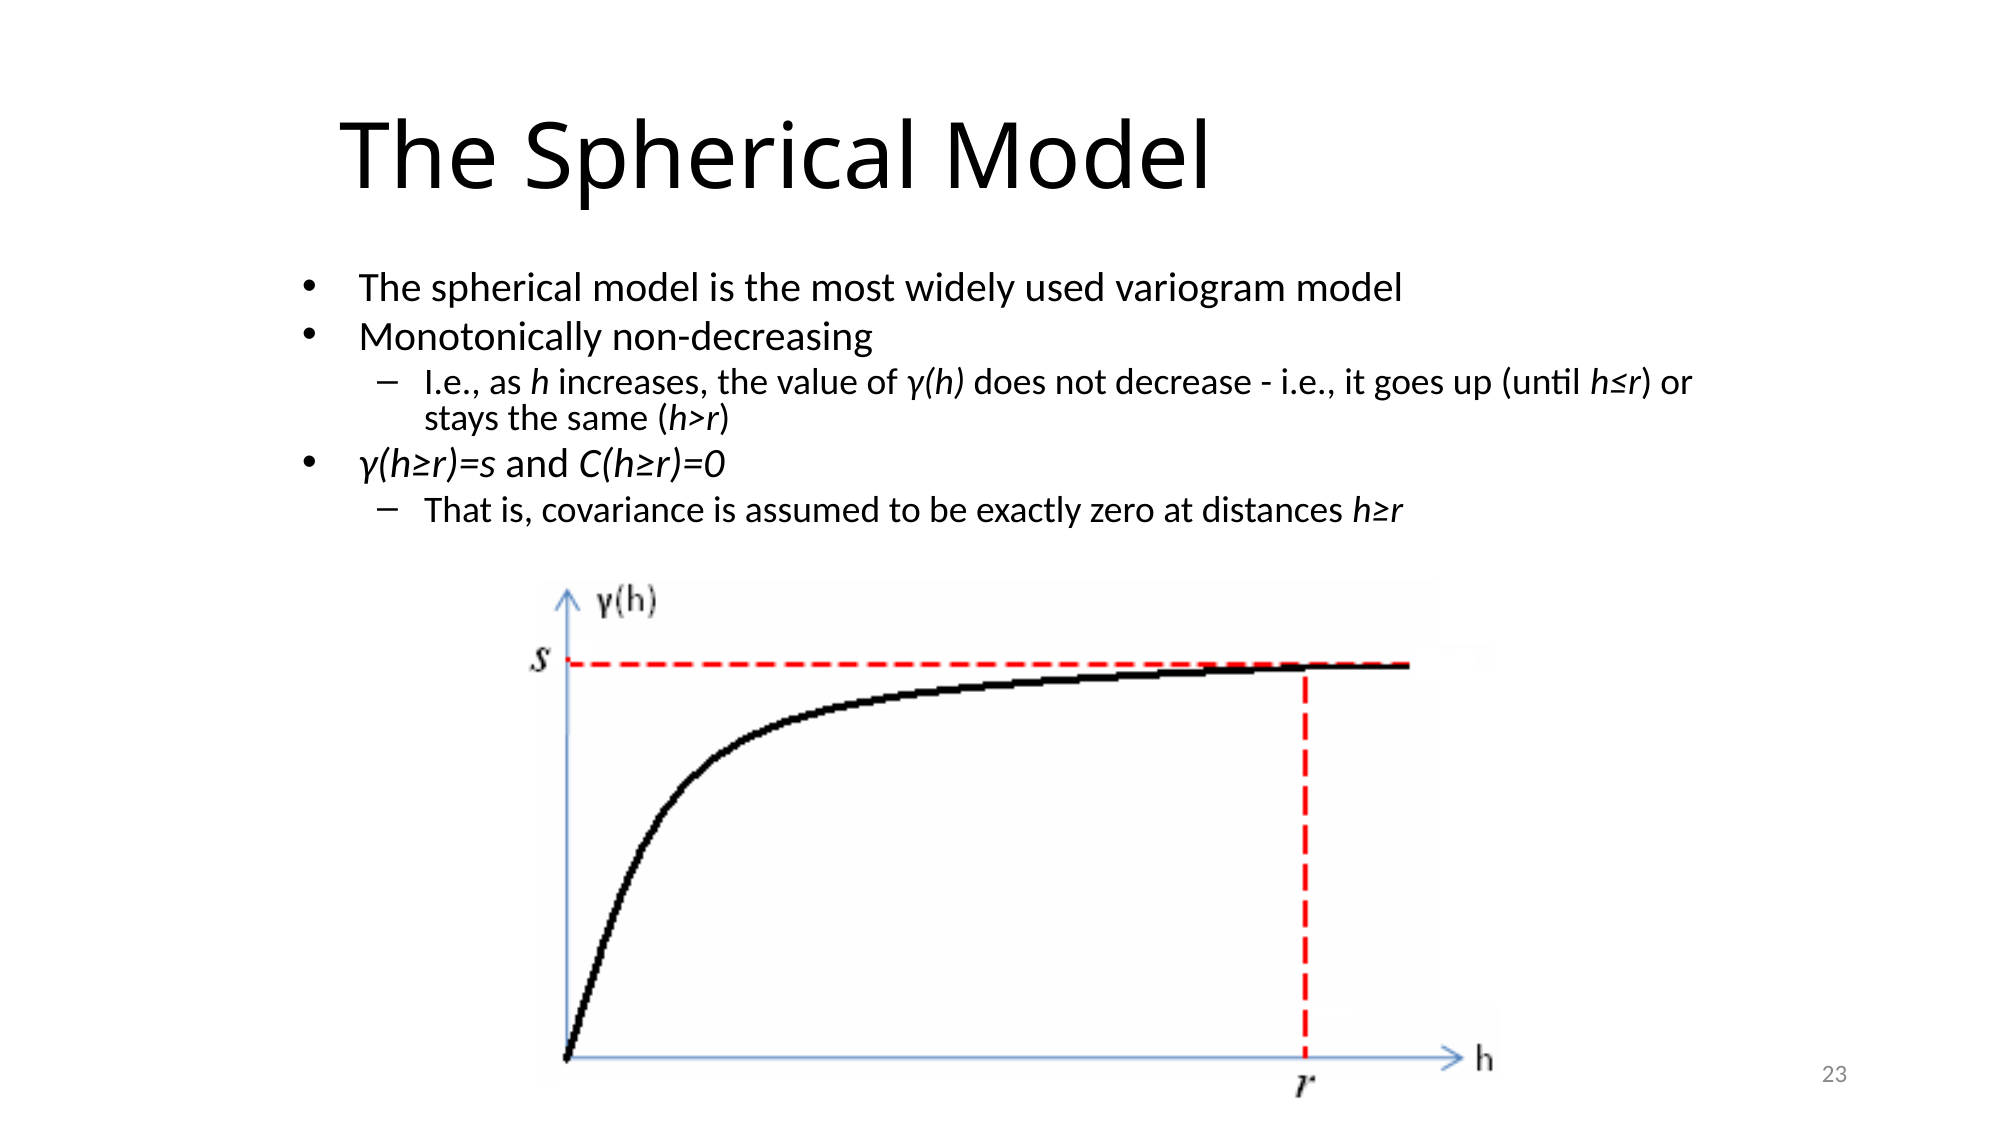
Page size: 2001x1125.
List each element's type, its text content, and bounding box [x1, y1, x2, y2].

slide_number 23 [1500, 1042, 1863, 1103]
picture [524, 580, 1500, 1103]
title The Spherical Model [324, 93, 1675, 224]
text_box The spherical model is the most widely used variogram model Monotonically non-decreasing I.e., as h increases, the value of γ(h) does not decrease - i.e., it goes up (until h≤r) or stays the same (h>r) γ(h≥r)=s and C(h≥r)=0 That is, covariance is assumed to be exactly zero at distances h≥r [287, 262, 1713, 575]
